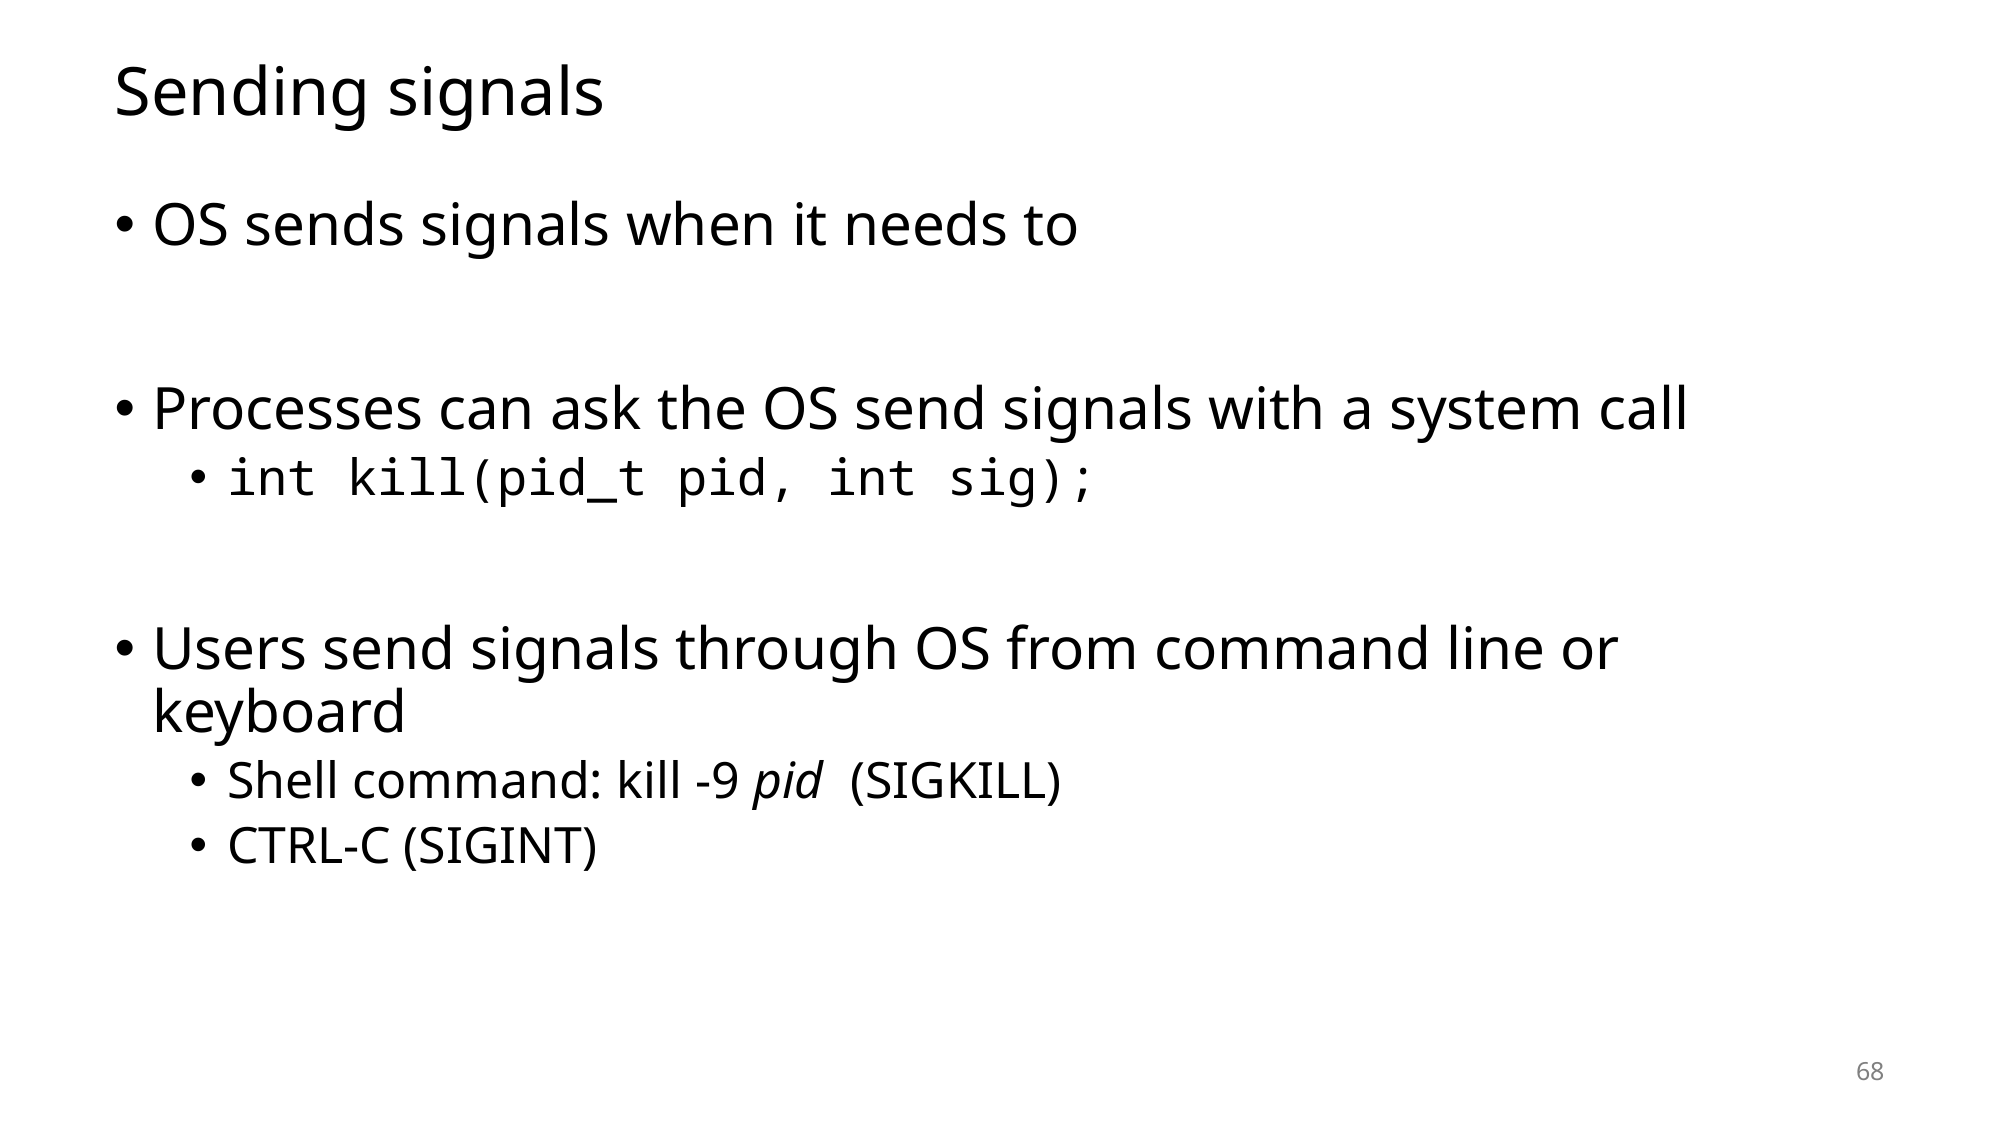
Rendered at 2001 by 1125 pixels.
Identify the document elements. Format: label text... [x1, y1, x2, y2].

title Sending signals [99, 37, 1900, 150]
list OS sends signals when it needs to Processes can ask the OS send signals with a system call int kill(pid_t pid, int sig); Users send signals through OS from command line or keyboard Shell command: kill -9 pid (SIGKILL) CTRL-C (SIGINT) [99, 187, 1900, 1013]
slide_number 68 [1749, 1042, 1900, 1103]
